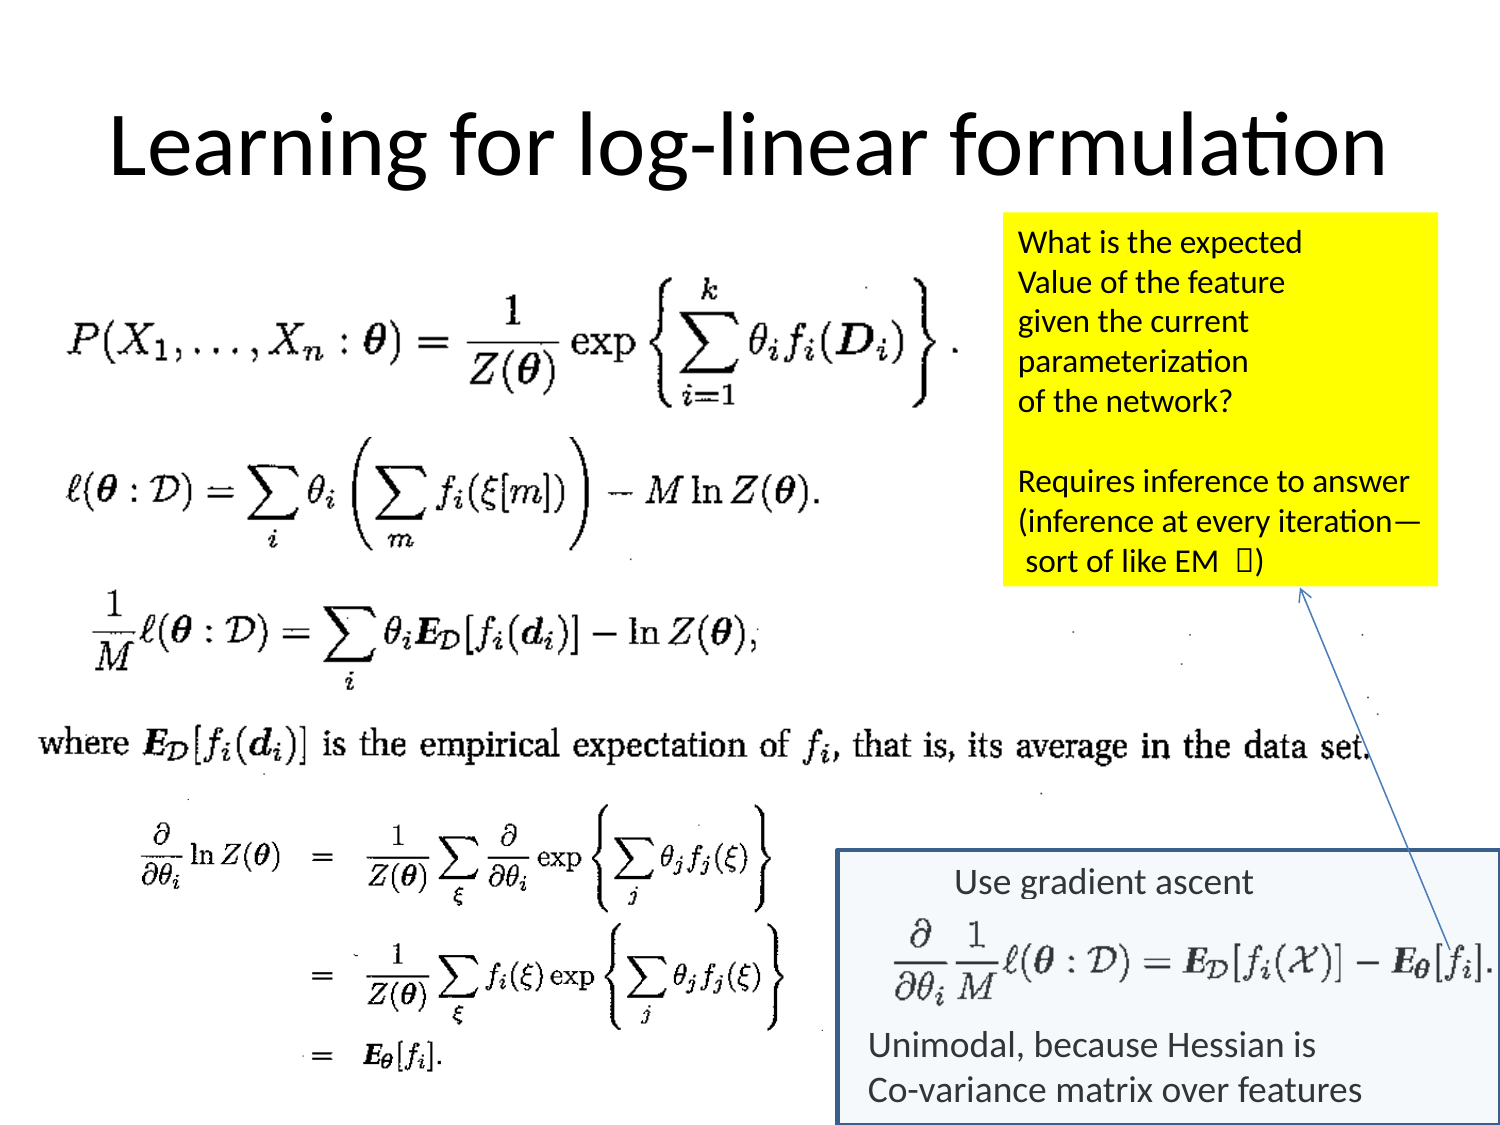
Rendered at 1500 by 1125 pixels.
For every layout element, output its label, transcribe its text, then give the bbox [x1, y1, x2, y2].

picture [874, 899, 1500, 1027]
text_box What is the expected Value of the feature given the current parameterization of the network? Requires inference to answer (inference at every iteration— sort of like EM ) [1003, 212, 1439, 587]
picture [62, 437, 838, 574]
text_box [1193, 693, 1500, 844]
picture [12, 587, 1380, 1093]
title Learning for log-linear formulation [75, 45, 1425, 233]
text_box [835, 848, 1500, 1125]
picture [49, 262, 1012, 423]
